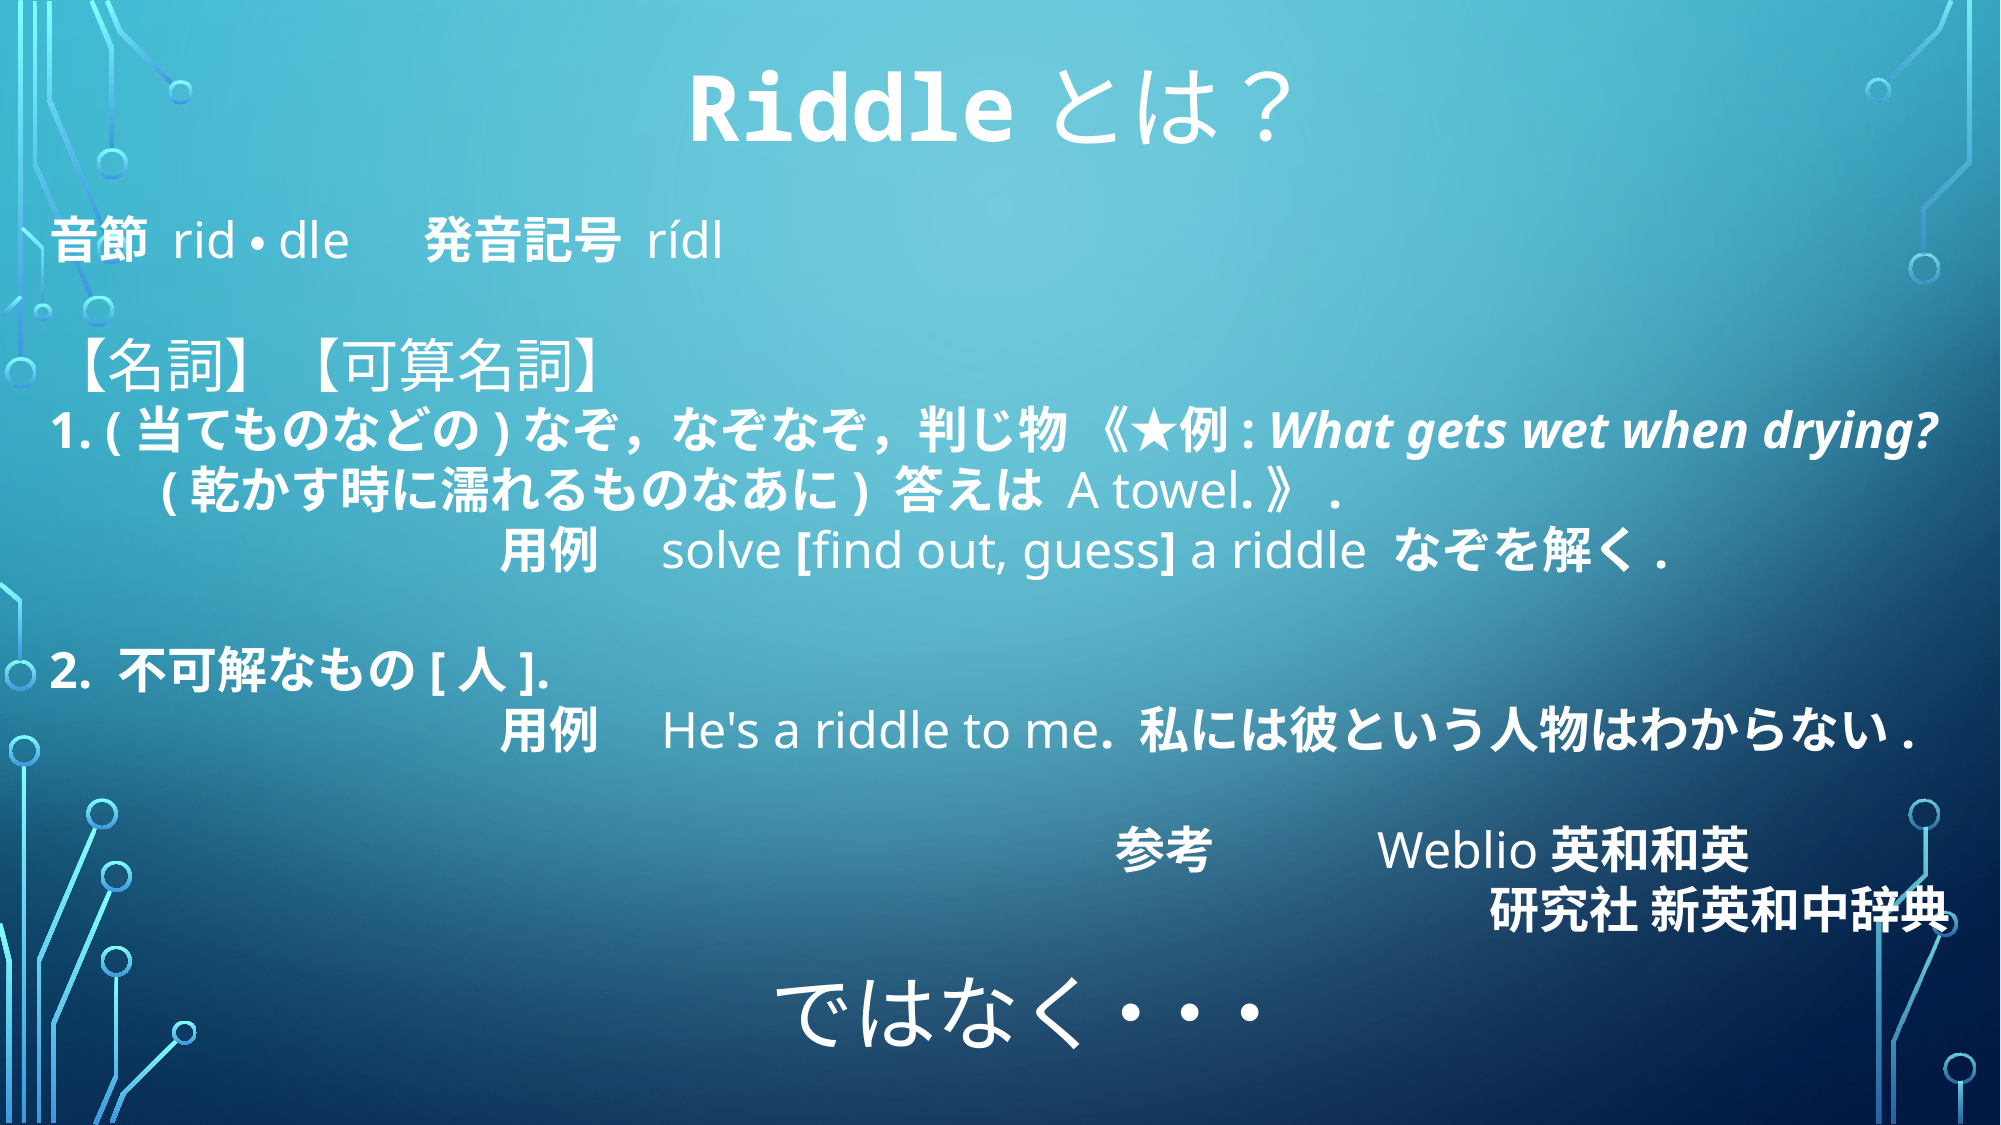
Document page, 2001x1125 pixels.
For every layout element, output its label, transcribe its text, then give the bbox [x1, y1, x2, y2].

text_box 音節 rid・dle 発音記号 rídl 【名詞】【可算名詞】 1. (当てものなどの)なぞ，なぞなぞ，判じ物 《★例: What gets wet when drying? (乾かす時に濡れるものなあに) 答えは A towel.》. 用例 solve [find out, guess] a riddle なぞを解く. 2. 不可解なもの[人]. 用例 He's a riddle to me. 私には彼という人物はわからない. 参考 Weblio英和和英 研究社 新英和中辞典 [34, 201, 1966, 947]
text_box ・ [1188, 953, 1193, 1069]
text_box ・ [1193, 953, 1307, 1069]
text_box Riddleとは？ [671, 42, 1329, 168]
text_box ・ [1074, 953, 1188, 1069]
text_box ではなく [755, 953, 1074, 1069]
